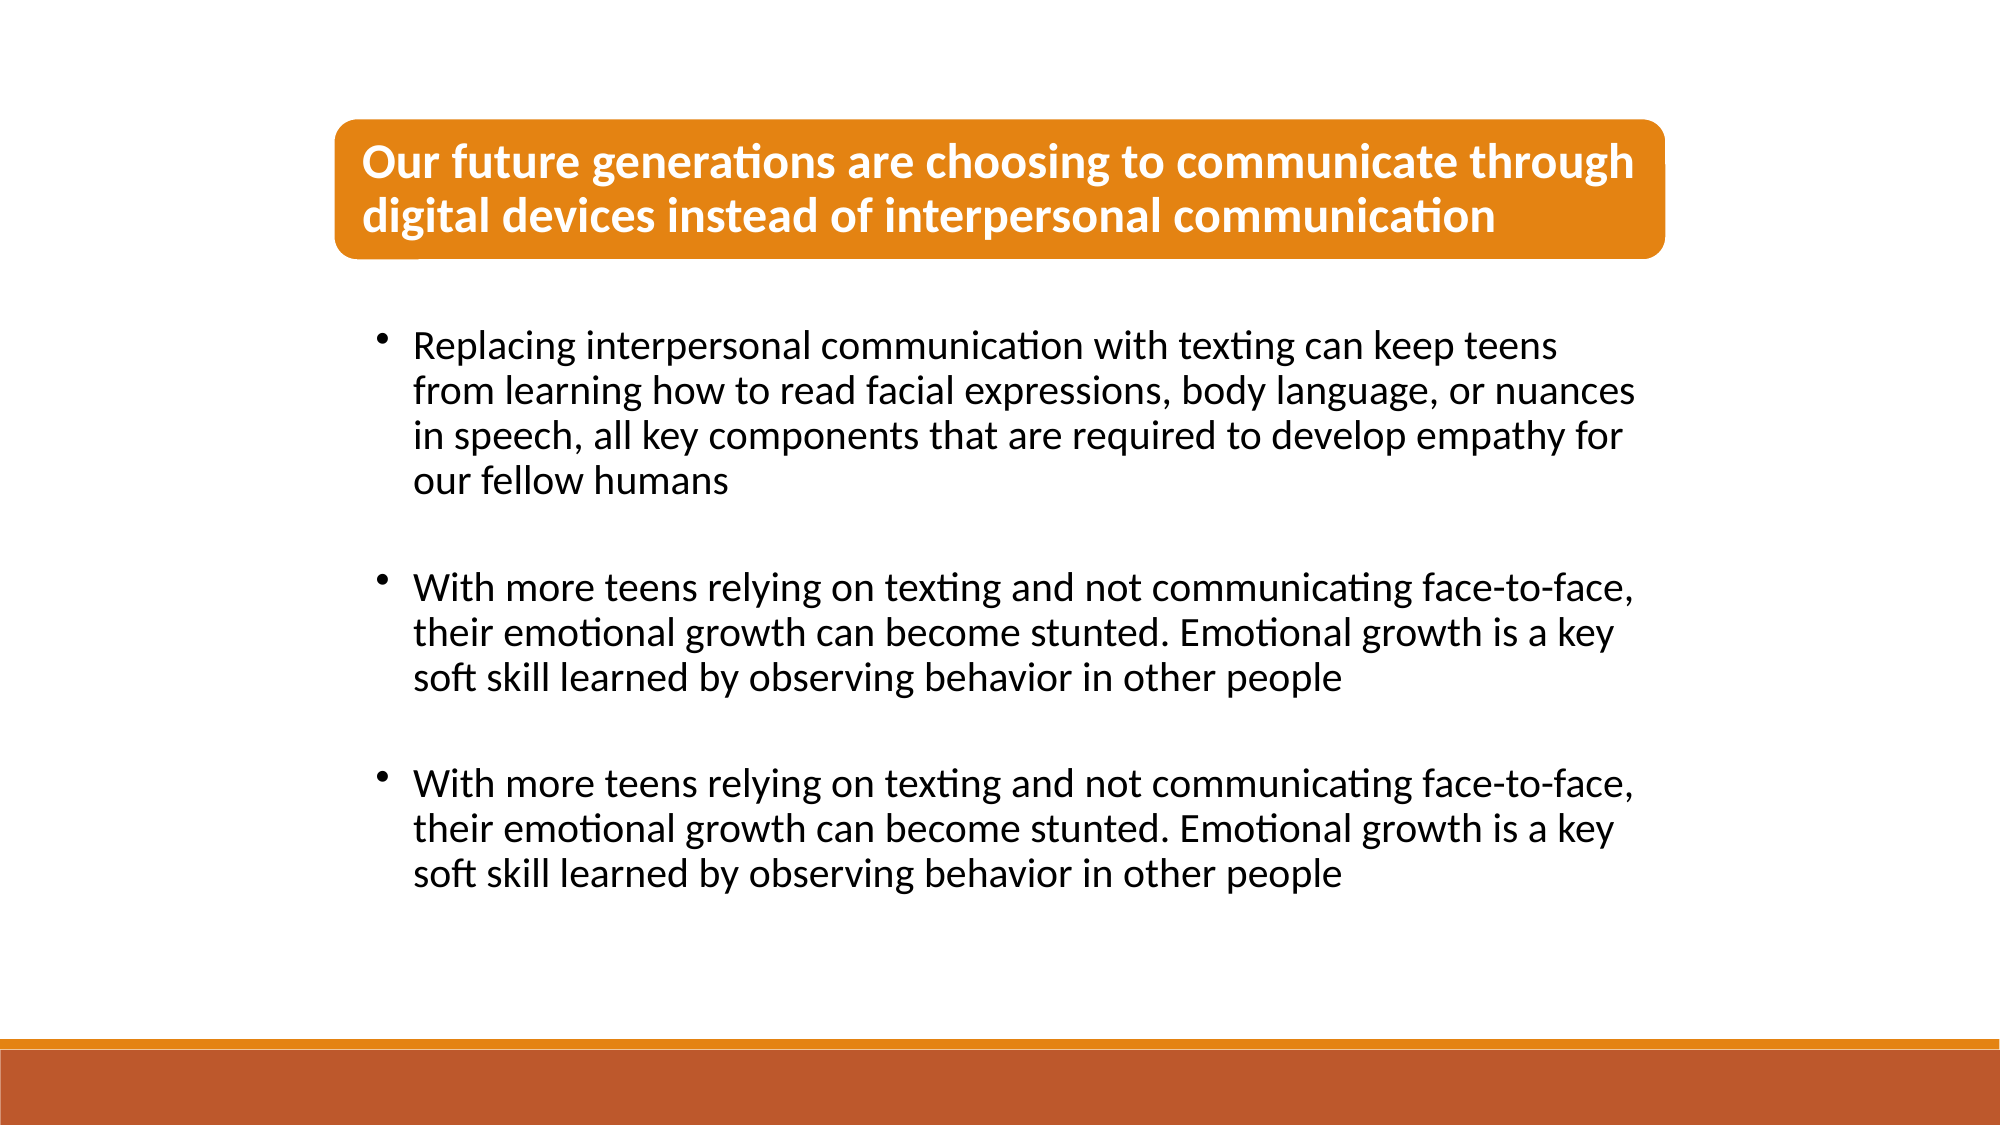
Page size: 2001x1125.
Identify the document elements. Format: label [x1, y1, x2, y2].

text_box [332, 117, 1668, 1008]
